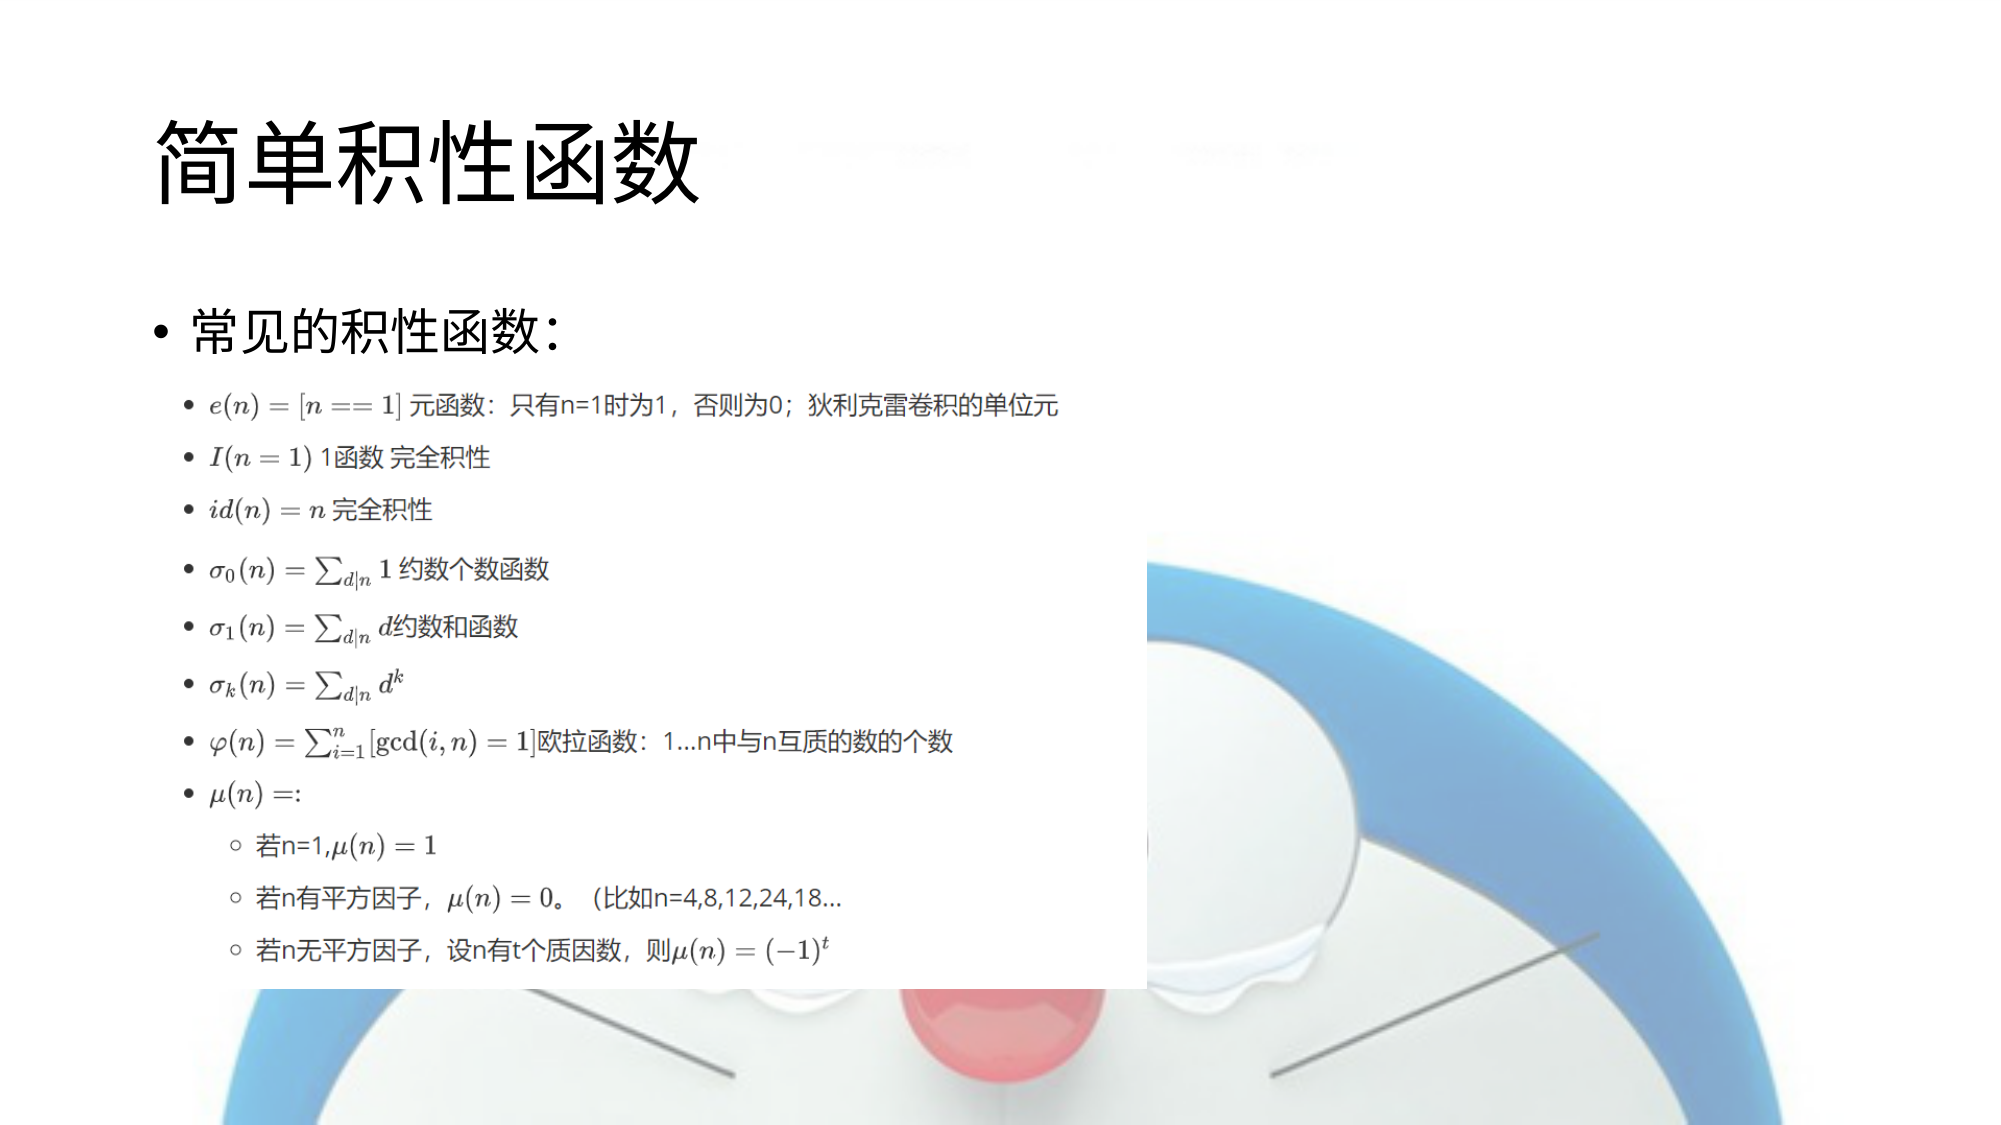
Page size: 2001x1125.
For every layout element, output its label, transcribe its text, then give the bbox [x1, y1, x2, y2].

picture [158, 377, 1147, 989]
title 简单积性函数 [137, 58, 1863, 277]
list 常见的积性函数： [137, 299, 1863, 1014]
